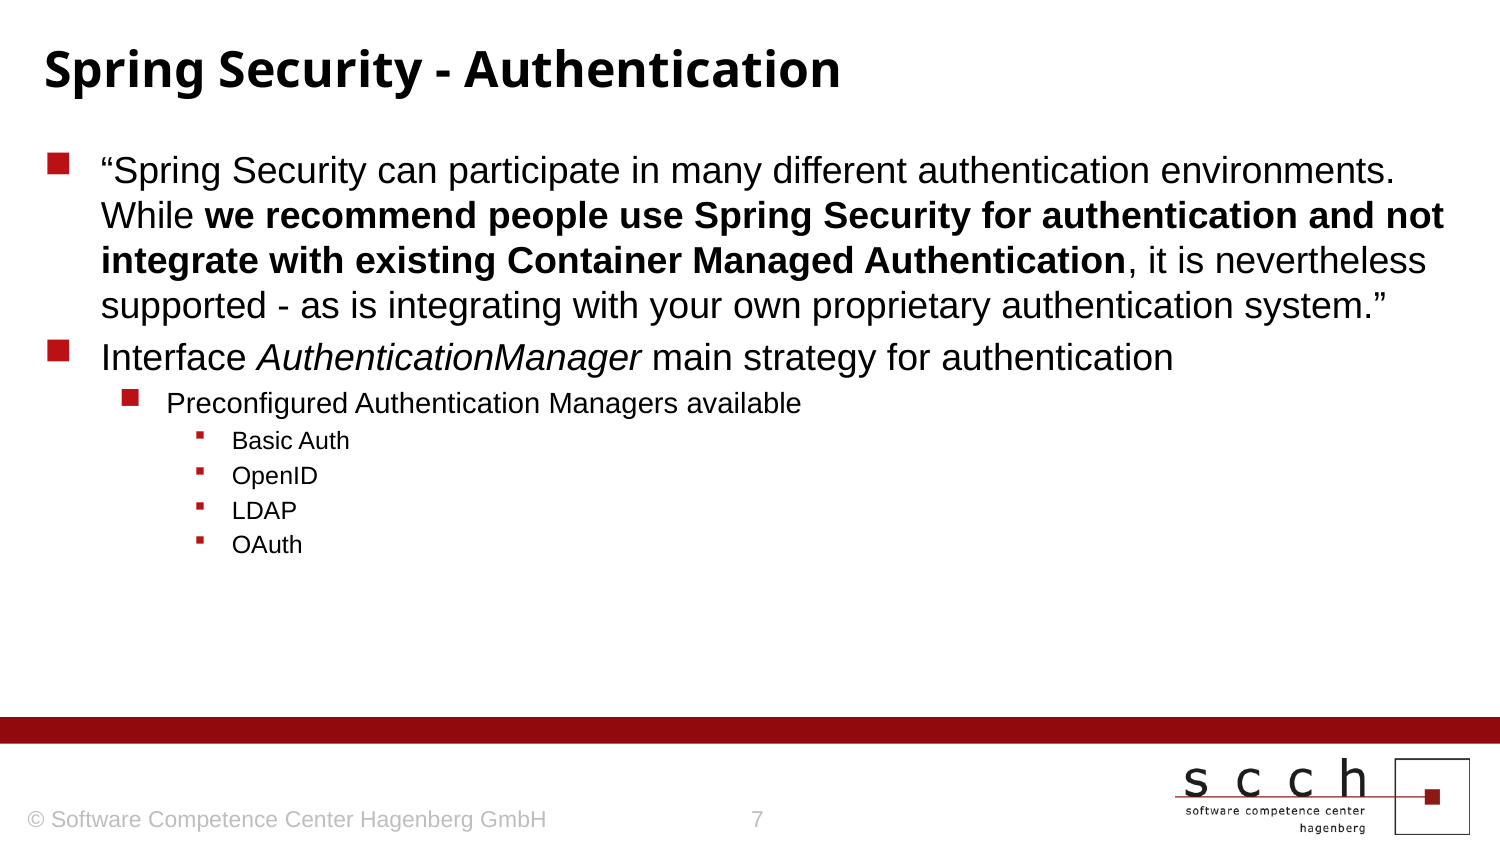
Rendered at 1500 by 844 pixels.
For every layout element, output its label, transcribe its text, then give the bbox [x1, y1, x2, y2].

slide_number 7 [679, 796, 779, 825]
picture [1175, 758, 1470, 835]
footer © Software Competence Center Hagenberg GmbH [12, 796, 621, 825]
title Spring Security - Authentication [29, 23, 1471, 112]
list “Spring Security can participate in many different authentication environments. While we recommend people use Spring Security for authentication and not integrate with existing Container Managed Authentication, it is nevertheless supported - as is integrating with your own proprietary authentication system.” Interface AuthenticationManager main strategy for authentication Preconfigured Authentication Managers available Basic Auth OpenID LDAP OAuth [29, 138, 1471, 706]
